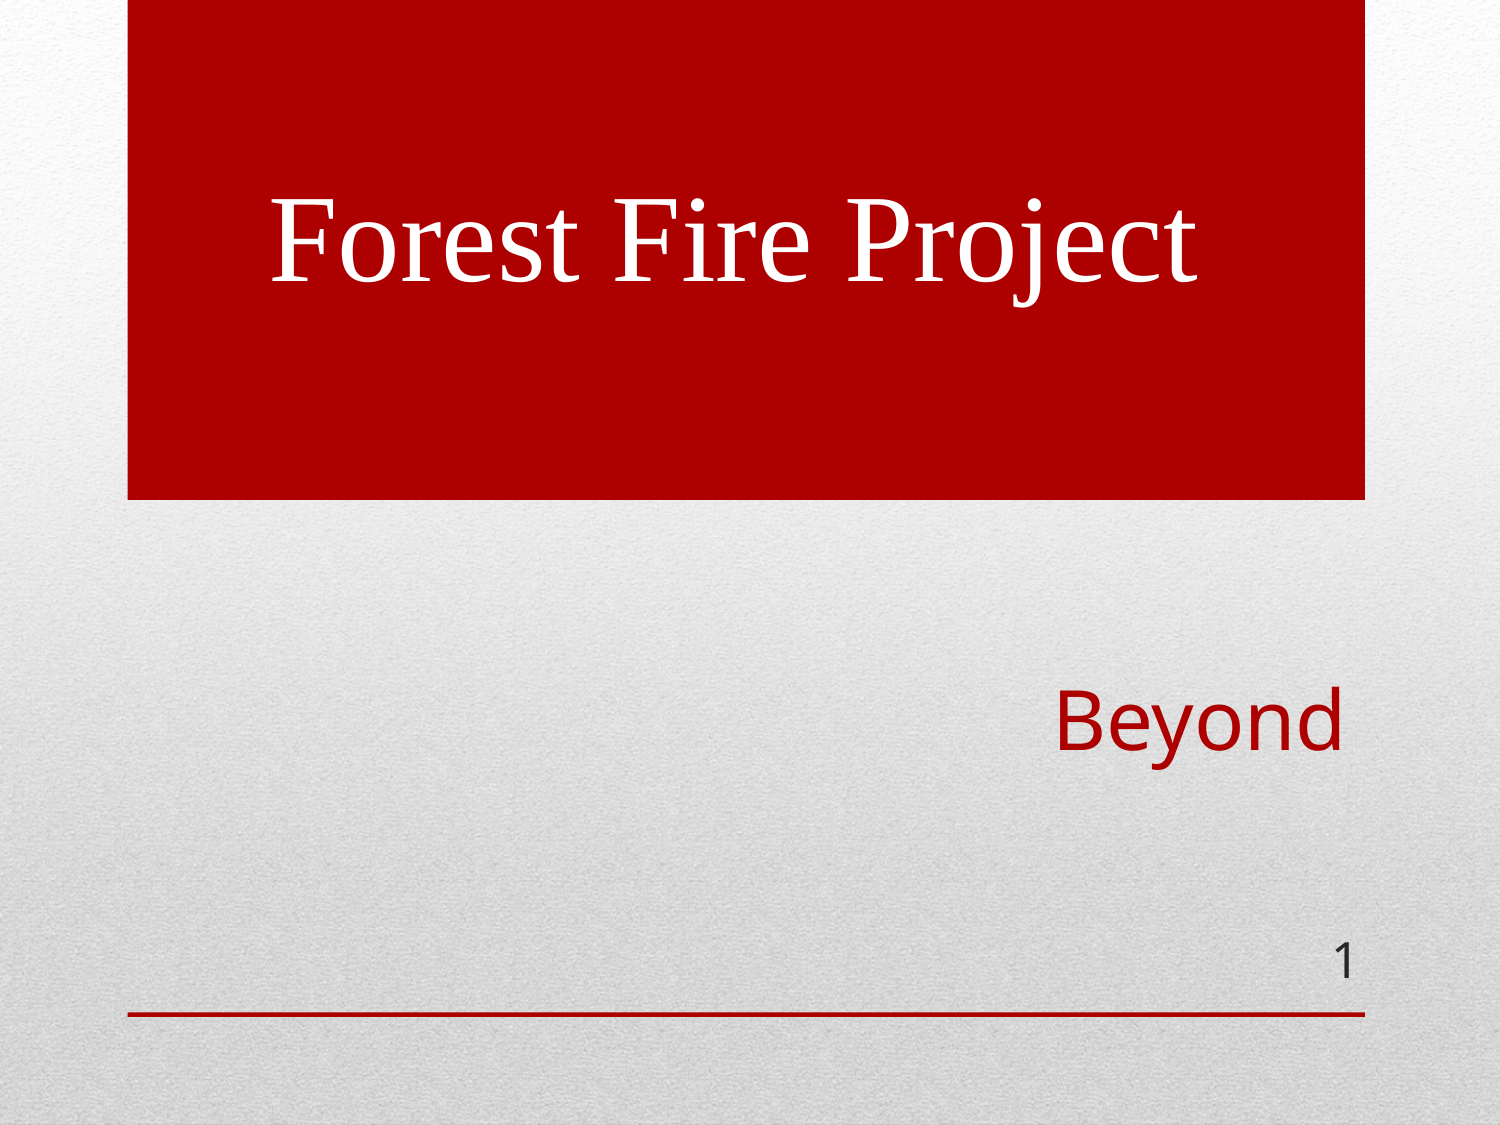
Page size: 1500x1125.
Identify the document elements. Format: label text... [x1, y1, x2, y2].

slide_number 1 [1250, 933, 1375, 993]
title Beyond Earth [125, 525, 1363, 775]
subtitle Forest Fire Project [171, 149, 1297, 312]
